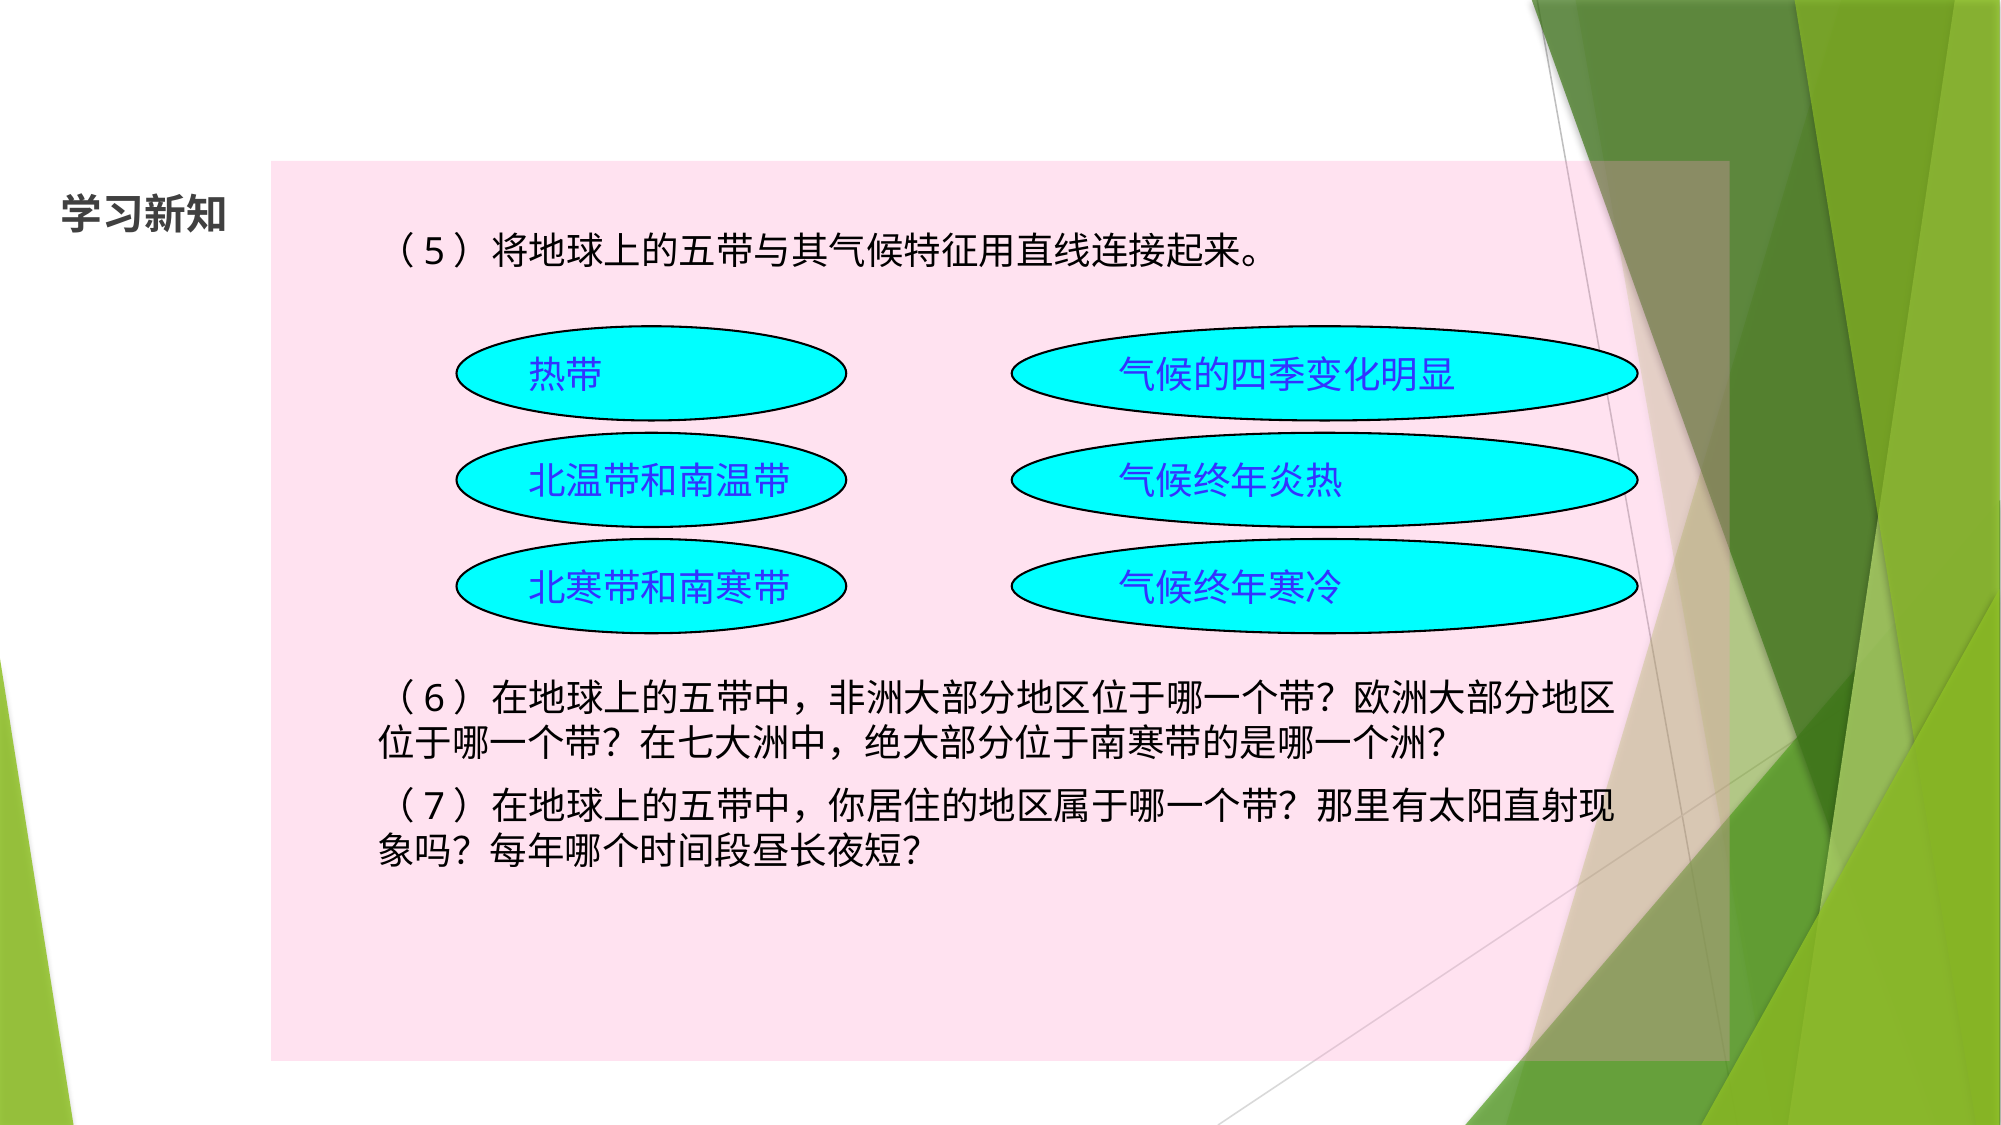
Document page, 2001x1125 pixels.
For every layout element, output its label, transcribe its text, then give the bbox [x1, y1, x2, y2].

text_box 北寒带和南寒带 [456, 538, 847, 634]
text_box 气候的四季变化明显 [1011, 326, 1638, 421]
text_box 北温带和南温带 [456, 432, 847, 528]
text_box 气候终年炎热 [1011, 432, 1638, 528]
text_box [271, 160, 1730, 1061]
text_box 热带 [456, 326, 847, 421]
text_box 气候终年寒冷 [1011, 538, 1638, 634]
text_box （5）将地球上的五带与其气候特征用直线连接起来。 （6）在地球上的五带中，非洲大部分地区位于哪一个带？欧洲大部分地区位于哪一个带？在七大洲中，绝大部分位于南寒带的是哪一个洲？ （7）在地球上的五带中，你居住的地区属于哪一个带？那里有太阳直射现象吗？每年哪个时间段昼长夜短？ [362, 219, 1650, 880]
text_box 学习新知 [46, 180, 243, 246]
